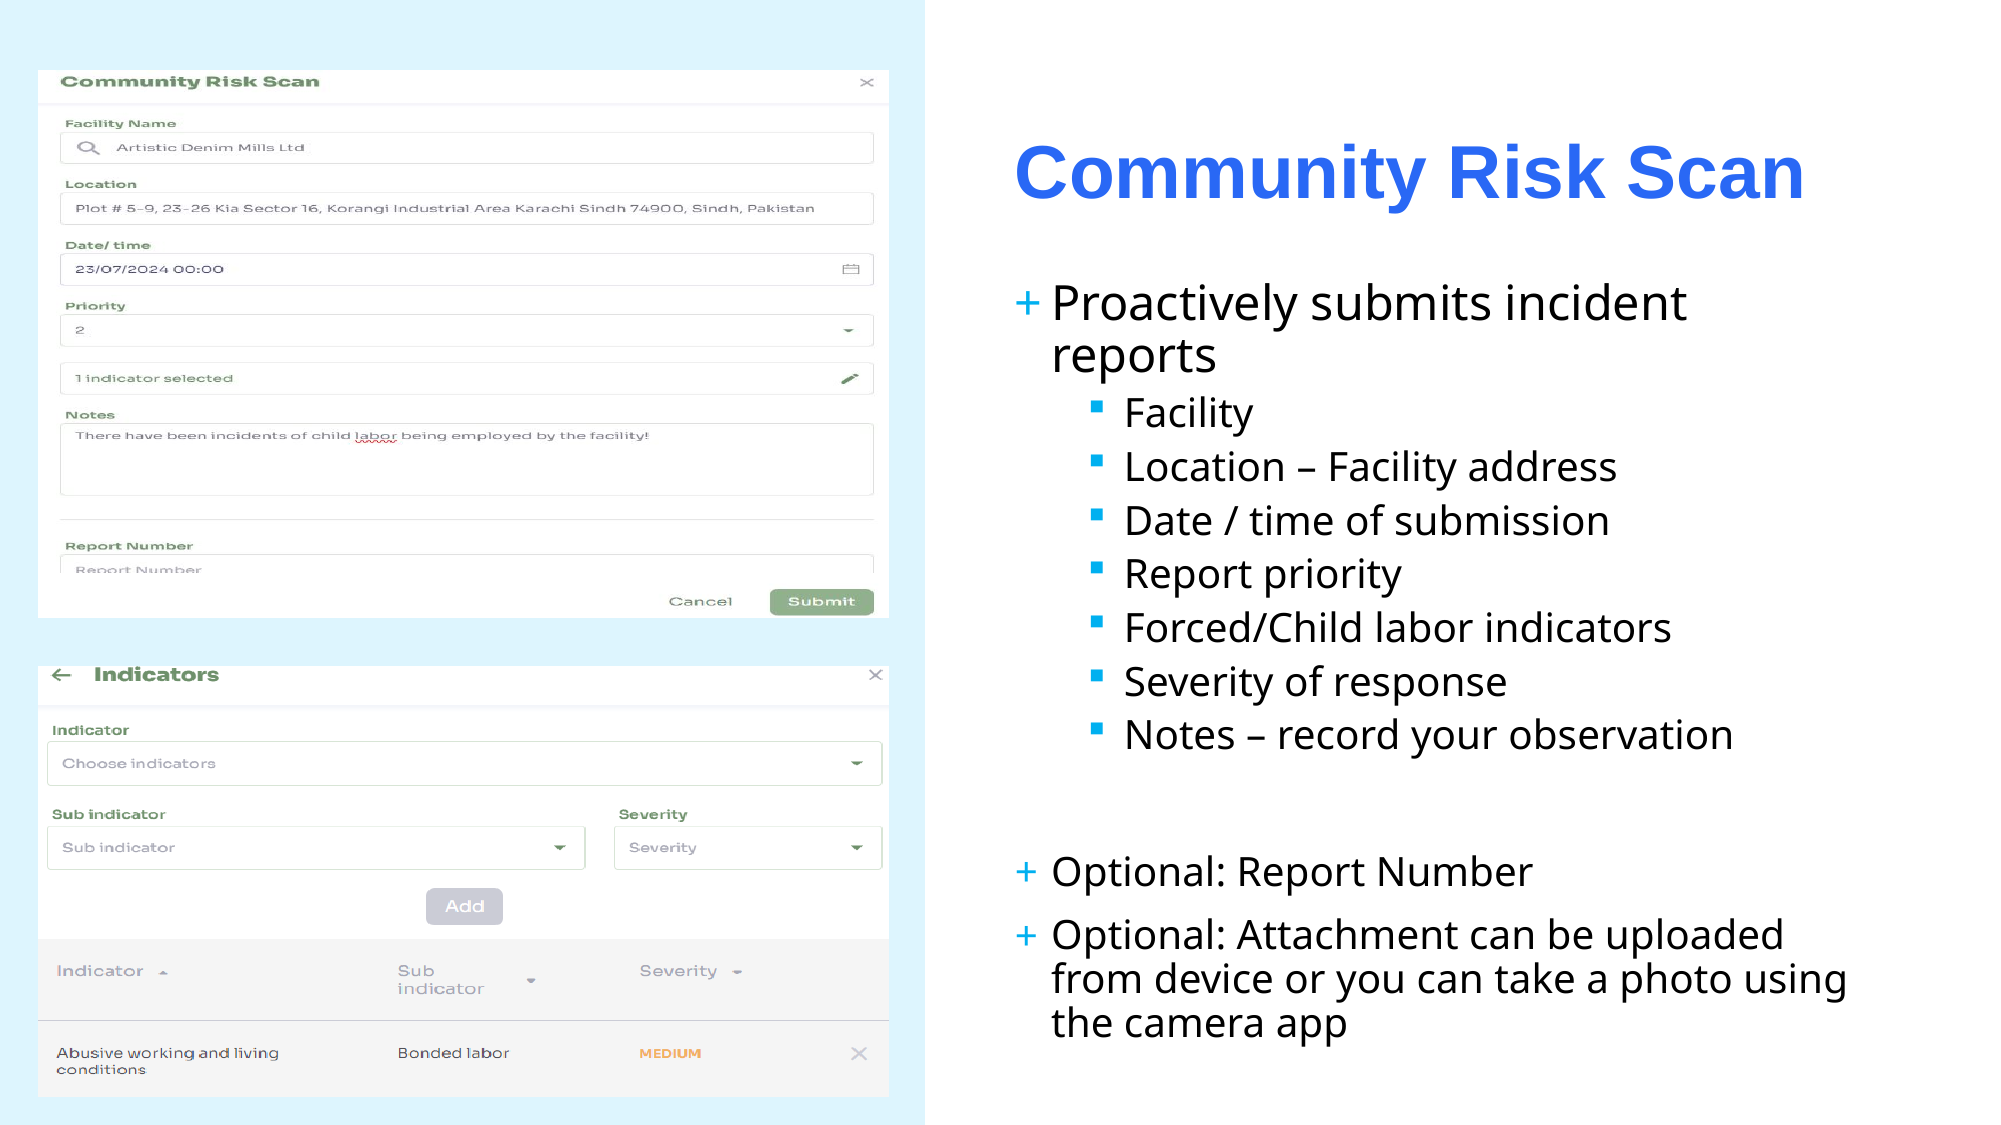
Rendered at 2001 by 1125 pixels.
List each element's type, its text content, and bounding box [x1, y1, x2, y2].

title Community Risk Scan [999, 70, 1939, 267]
picture [37, 70, 889, 618]
picture [37, 666, 889, 1097]
list Proactively submits incident reports Facility Location – Facility address Date / time of submission Report priority Forced/Child labor indicators Severity of response Notes – record your observation Optional: Report Number Optional: Attachment can be uploaded from device or you can take a photo using the camera app [999, 270, 1875, 1055]
